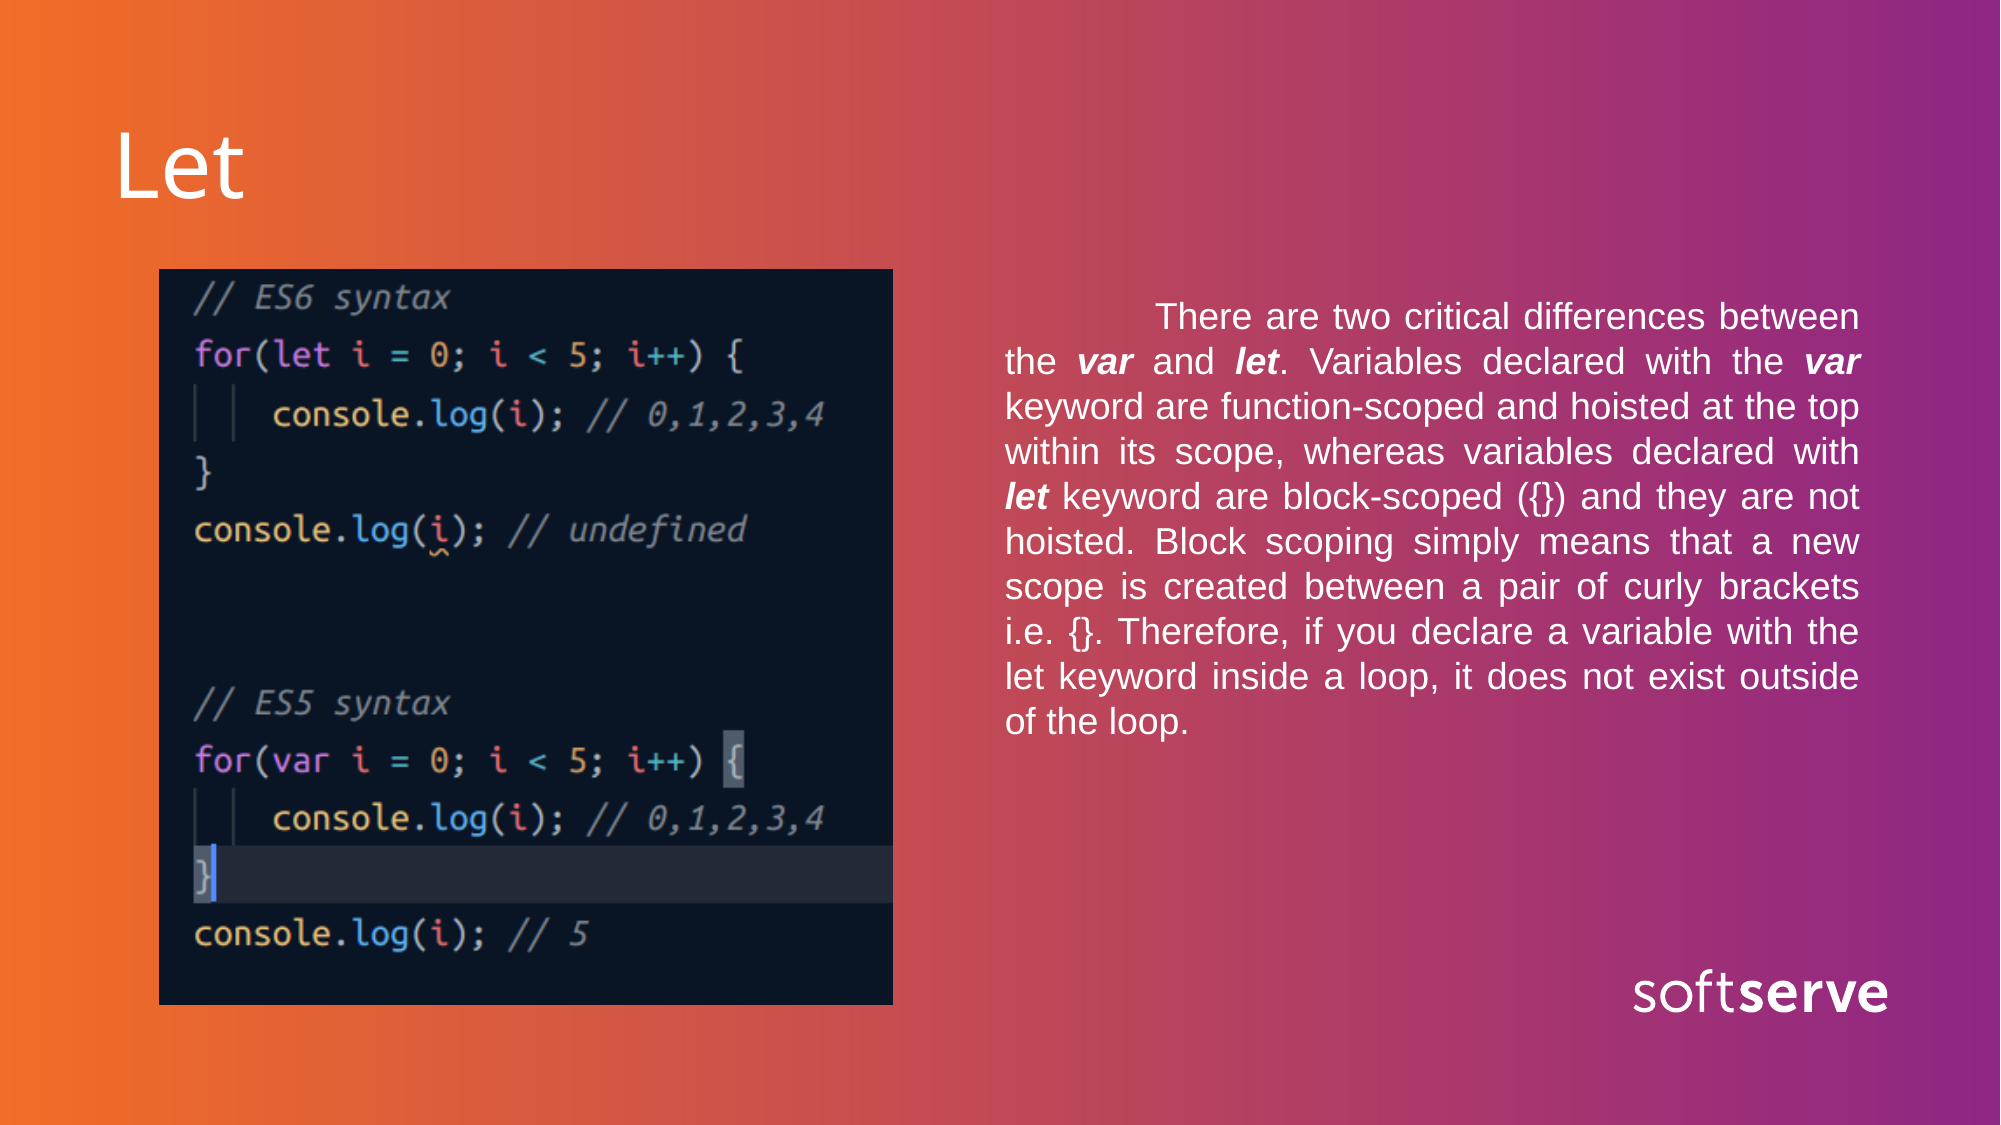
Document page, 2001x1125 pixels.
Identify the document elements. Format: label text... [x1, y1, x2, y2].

text_box Let [112, 112, 1888, 225]
picture [159, 269, 894, 1006]
text_box _x005F_x0001_ [150, 254, 1890, 312]
text_box There are two critical differences between the var and let. Variables declared with the var keyword are function-scoped and hoisted at the top within its scope, whereas variables declared with let keyword are block-scoped ({}) and they are not hoisted. Block scoping simply means that a new scope is created between a pair of curly brackets i.e. {}. Therefore, if you declare a variable with the let keyword inside a loop, it does not exist outside of the loop. [990, 285, 1875, 762]
